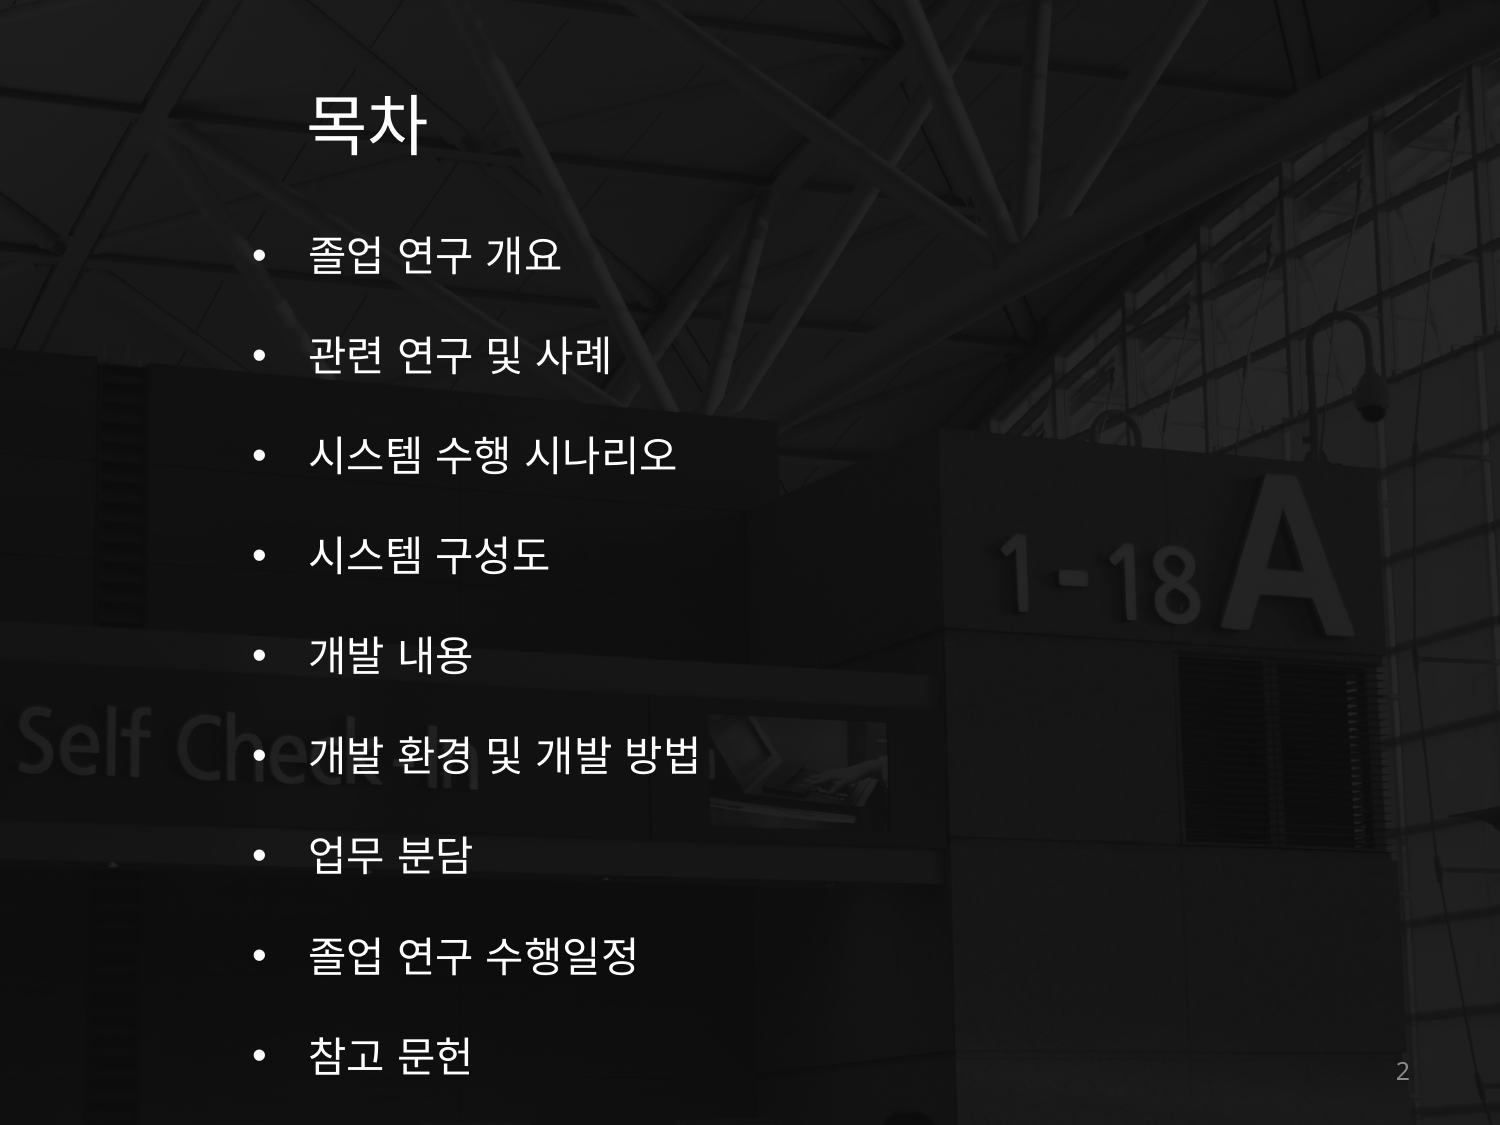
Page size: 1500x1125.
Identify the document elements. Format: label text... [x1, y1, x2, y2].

slide_number 2 [1074, 1042, 1425, 1103]
text_box 졸업 연구 개요 관련 연구 및 사례 시스템 수행 시나리오 시스템 구성도 개발 내용 개발 환경 및 개발 방법 업무 분담 졸업 연구 수행일정 참고 문헌 [237, 172, 717, 1088]
text_box 목차 [291, 76, 445, 172]
